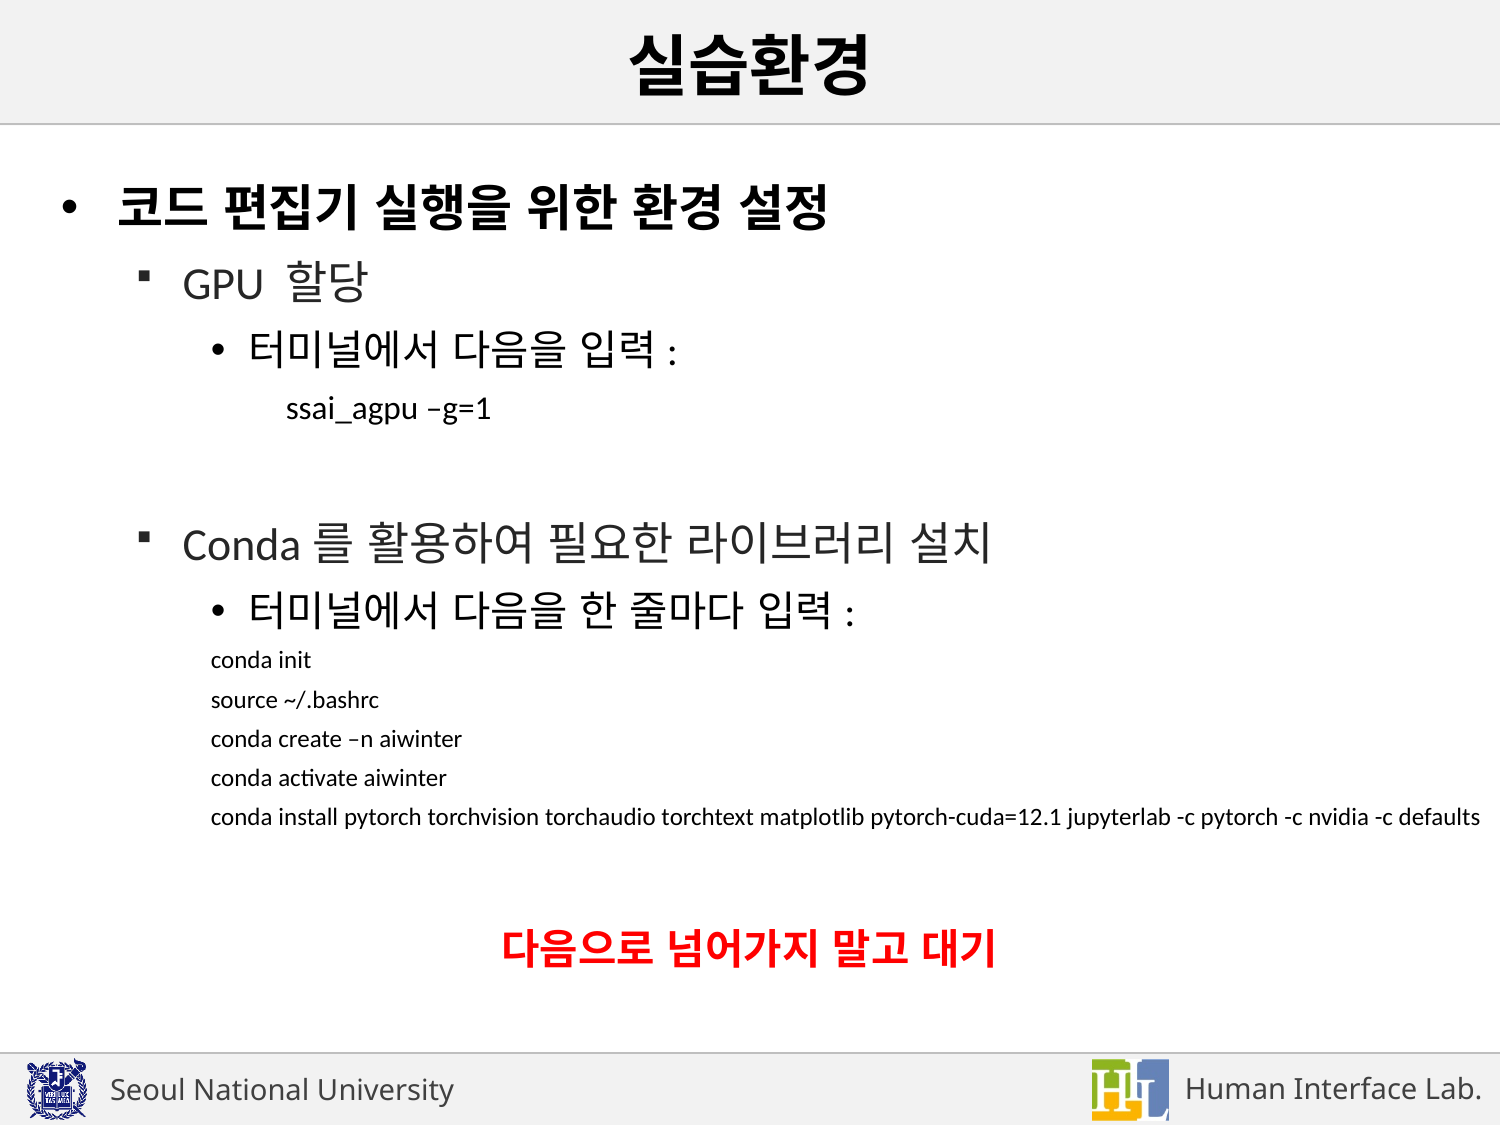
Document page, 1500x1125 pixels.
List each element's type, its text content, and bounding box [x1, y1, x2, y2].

picture [1092, 1059, 1169, 1121]
title 실습환경 [75, 13, 1425, 114]
list 코드 편집기 실행을 위한 환경 설정 GPU 할당 터미널에서 다음을 입력: ssai_agpu –g=1 Conda를 활용하여 필요한 라이브러리 설치 터미널에서 다음을 한 줄마다 입력: conda init source ~/.bashrc conda create –n aiwinter conda activate aiwinter conda install pytorch torchvision torchaudio torchtext matplotlib pytorch-cuda=12.1 jupyterlab -c pytorch -c nvidia -c defaults [45, 160, 1500, 882]
picture [25, 1058, 88, 1120]
text_box 다음으로 넘어가지 말고 대기 [429, 908, 1071, 952]
